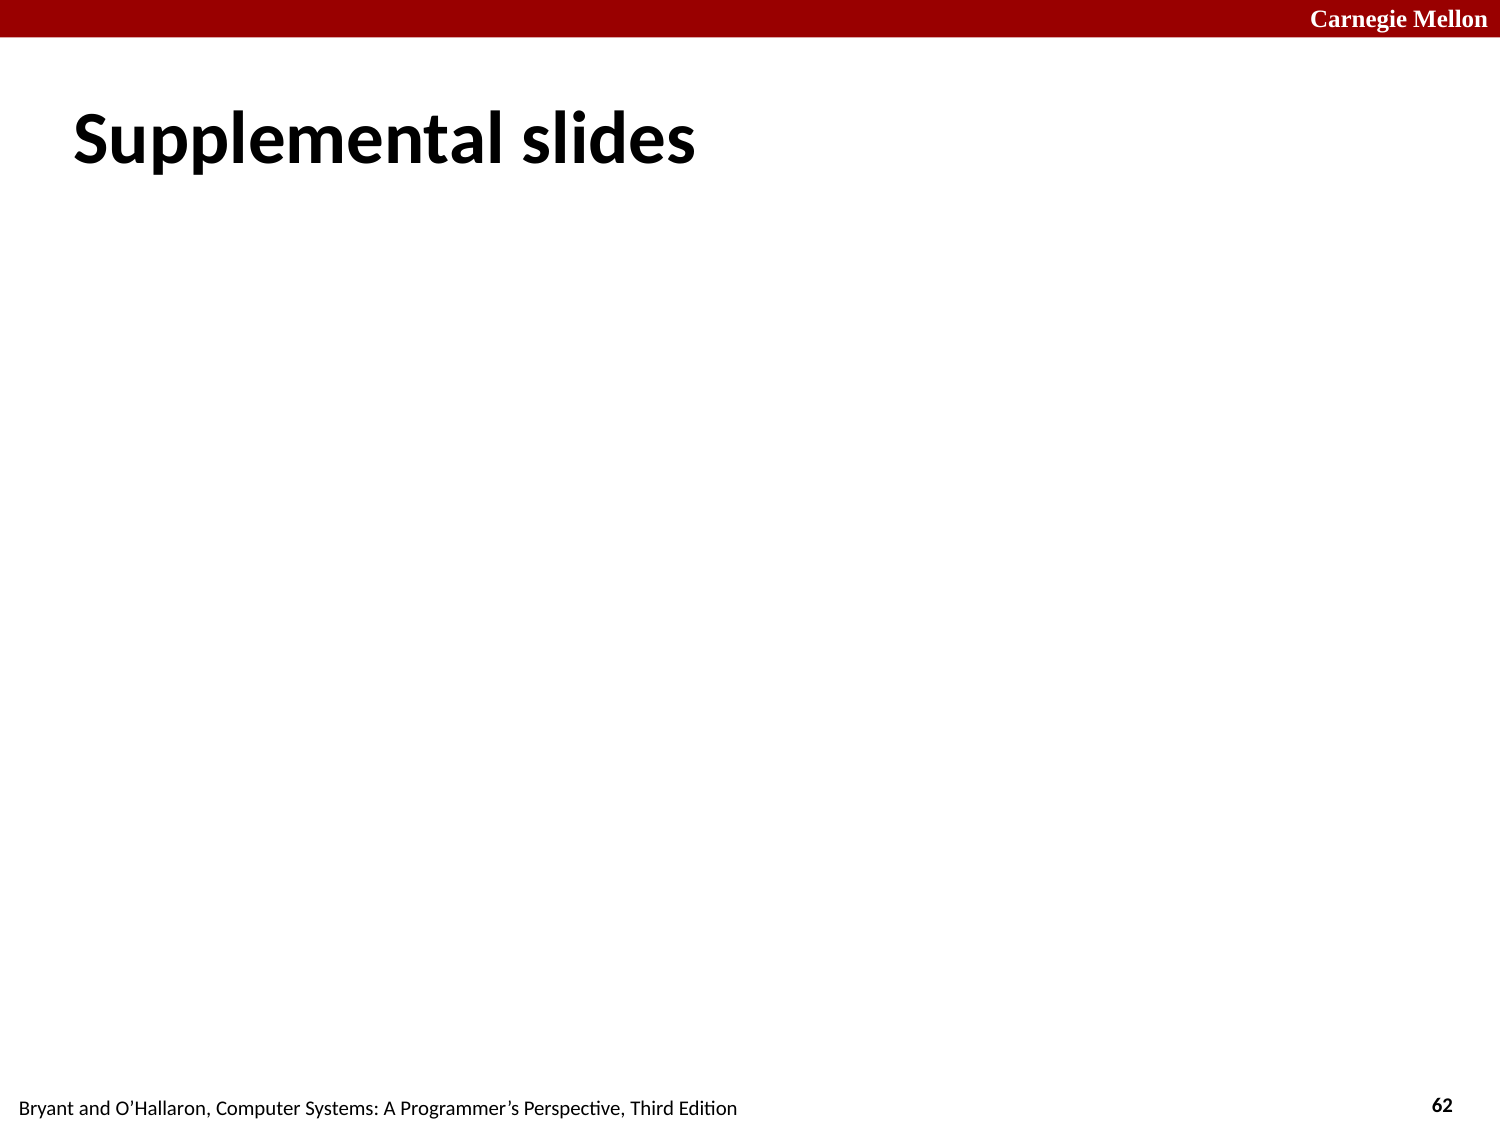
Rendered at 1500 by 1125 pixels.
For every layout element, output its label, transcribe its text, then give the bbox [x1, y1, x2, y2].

title Supplemental slides [58, 71, 1305, 197]
